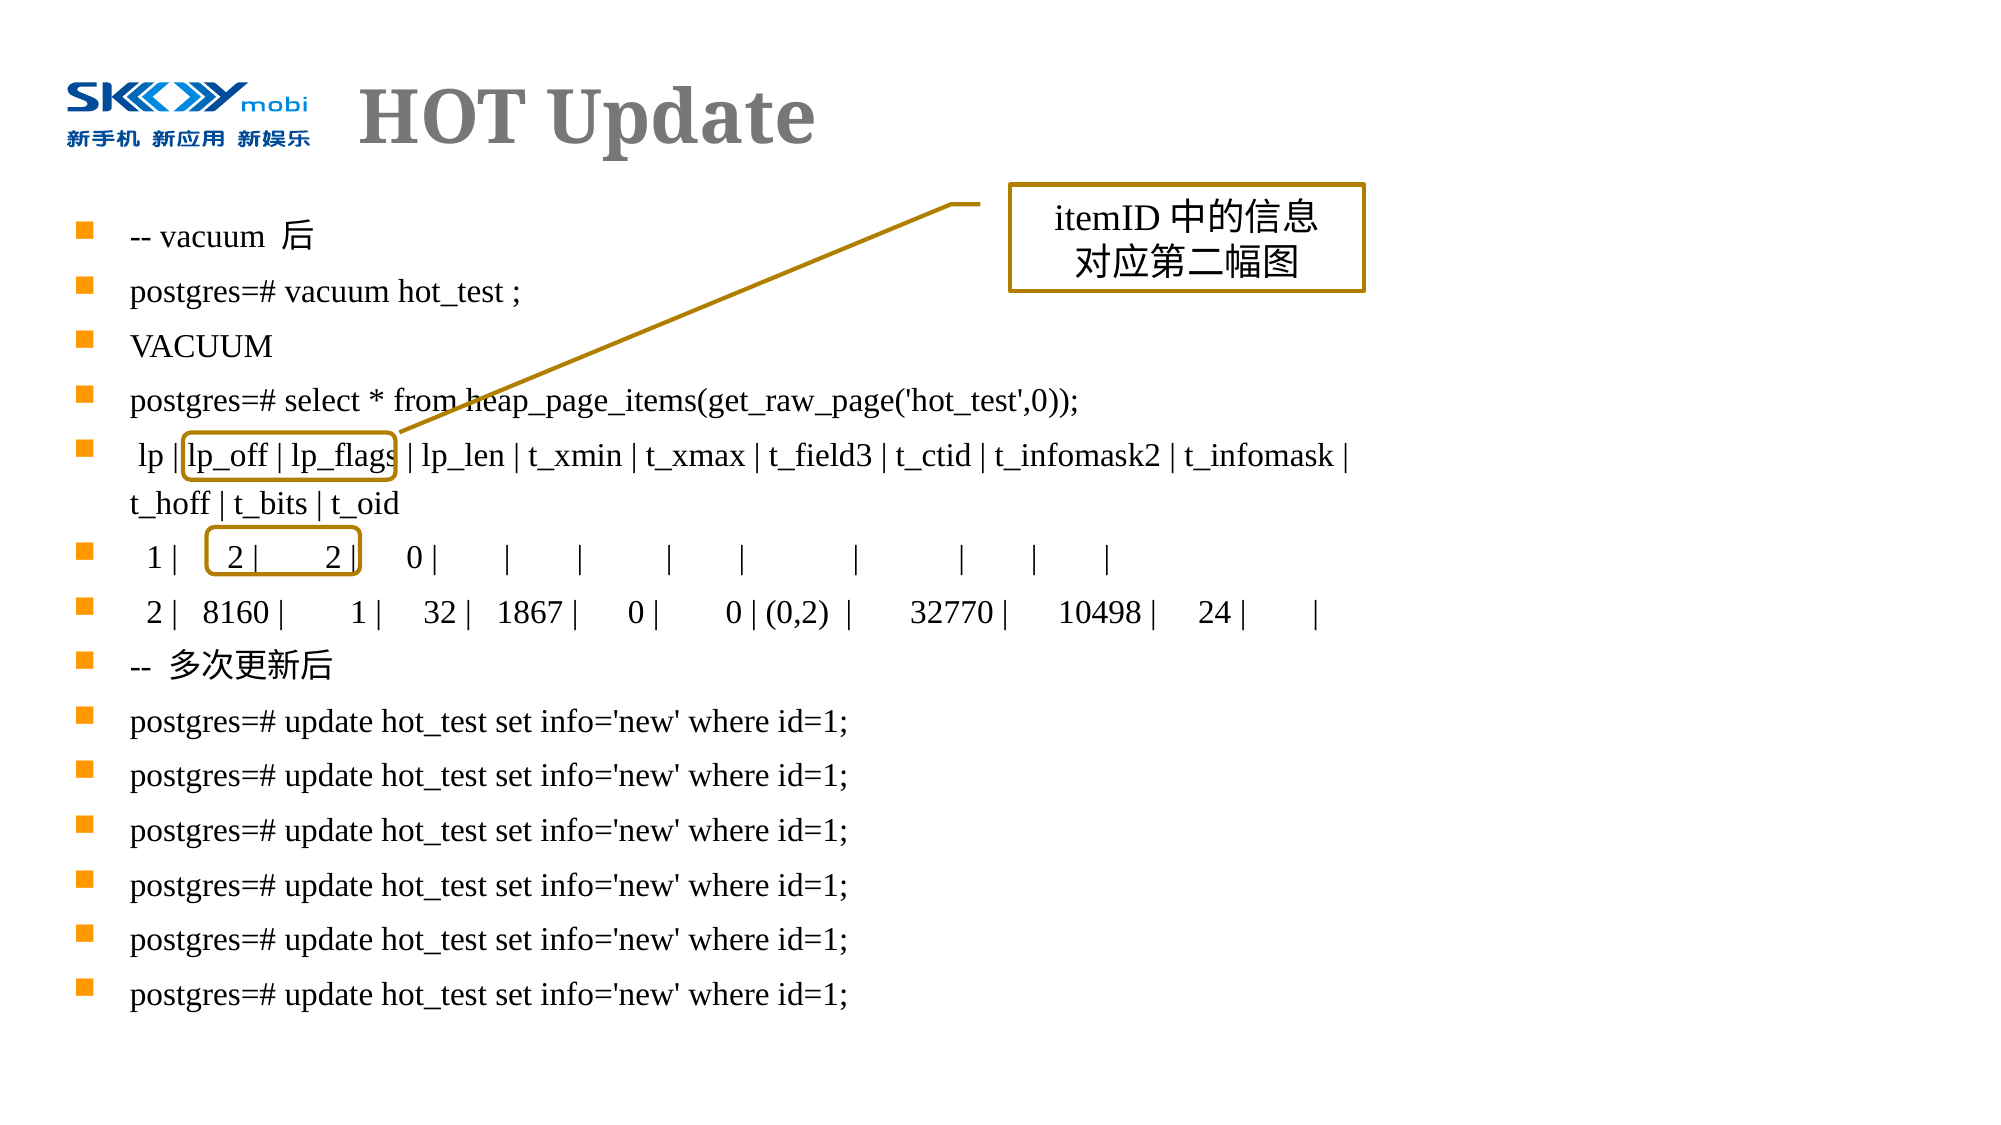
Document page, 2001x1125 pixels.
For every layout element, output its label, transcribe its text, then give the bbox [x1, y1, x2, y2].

text_box [180, 430, 398, 482]
list -- vacuum 后 postgres=# vacuum hot_test ; VACUUM postgres=# select * from heap_page_items(get_raw_page('hot_test',0)); lp | lp_off | lp_flags | lp_len | t_xmin | t_xmax | t_field3 | t_ctid | t_infomask2 | t_infomask | t_hoff | t_bits | t_oid 1 | 2 | 2 | 0 | | | | | | | | | 2 | 8160 | 1 | 32 | 1867 | 0 | 0 | (0,2) | 32770 | 10498 | 24 | | -- 多次更新后 postgres=# update hot_test set info='new' where id=1; postgres=# update hot_test set info='new' where id=1; postgres=# update hot_test set info='new' where id=1; postgres=# update hot_test set info='new' where id=1; postgres=# update hot_test set info='new' where id=1; postgres=# update hot_test set info='new' where id=1; [58, 198, 1426, 1020]
title HOT Update [343, 60, 1901, 167]
text_box [204, 524, 363, 577]
text_box itemID中的信息 对应第二幅图 [1008, 182, 1366, 293]
text_box itemID中的信息 对应第二幅图 [398, 202, 981, 435]
